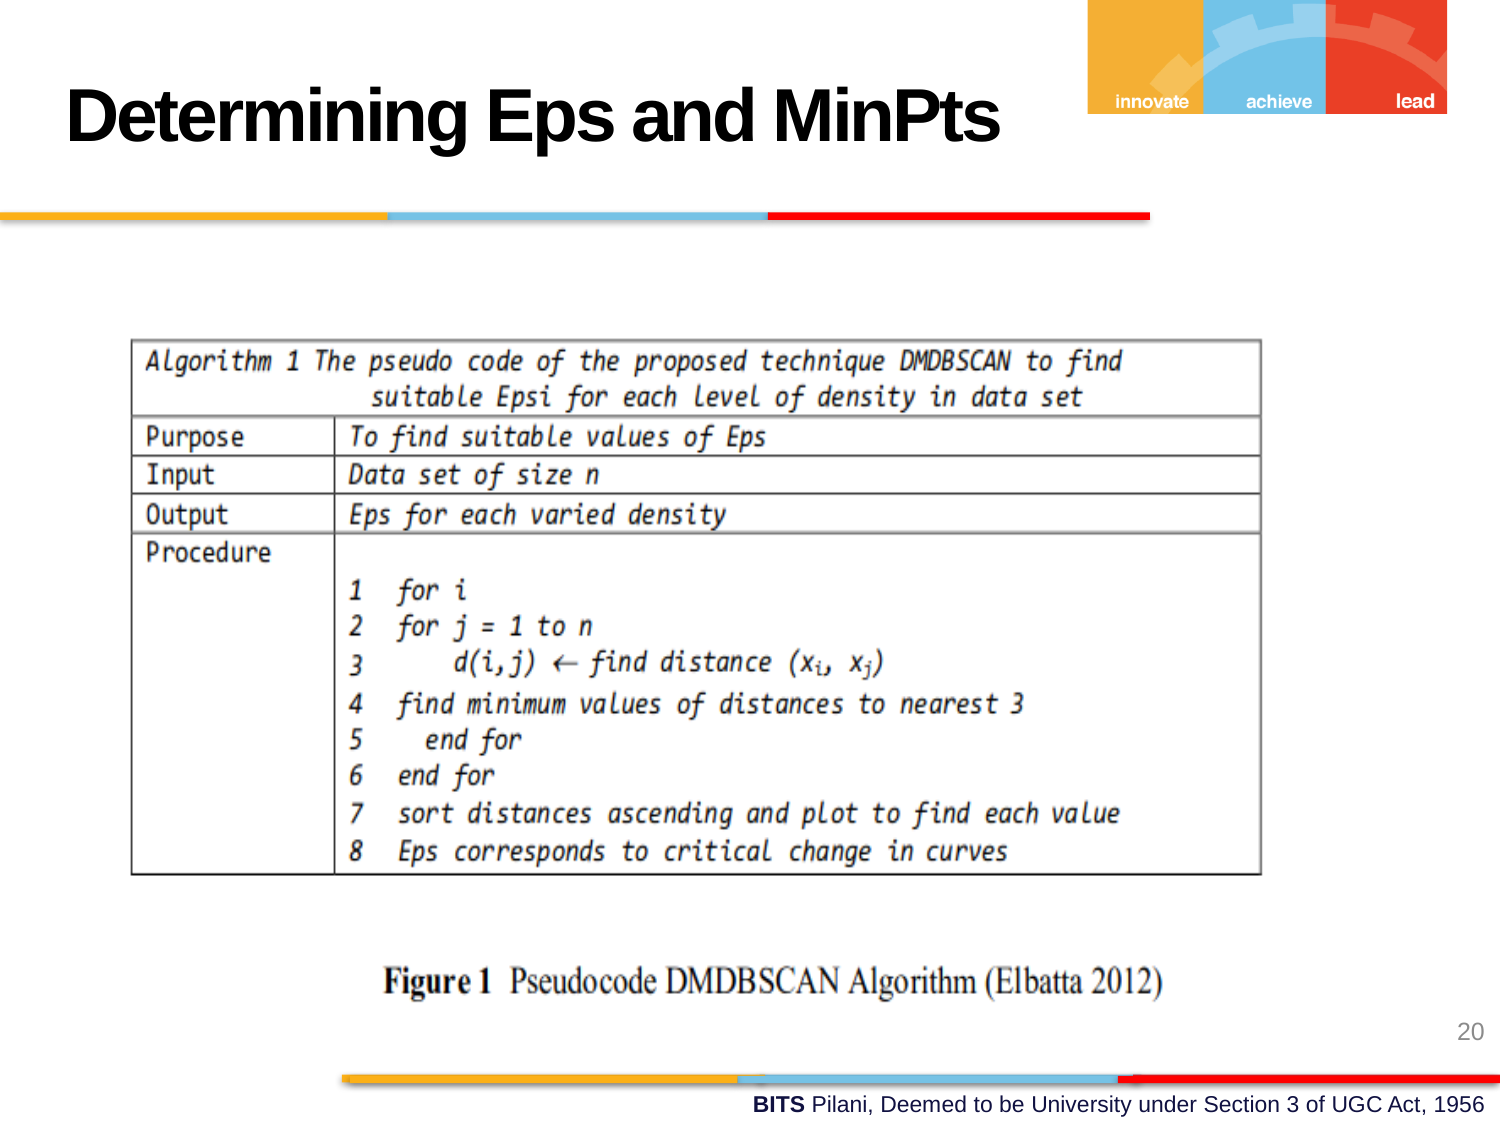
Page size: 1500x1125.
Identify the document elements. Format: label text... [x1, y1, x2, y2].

list Determining Eps and MinPts [50, 24, 1088, 213]
picture [99, 249, 1380, 1038]
picture [1087, 0, 1448, 114]
slide_number 20 [1149, 1000, 1500, 1061]
